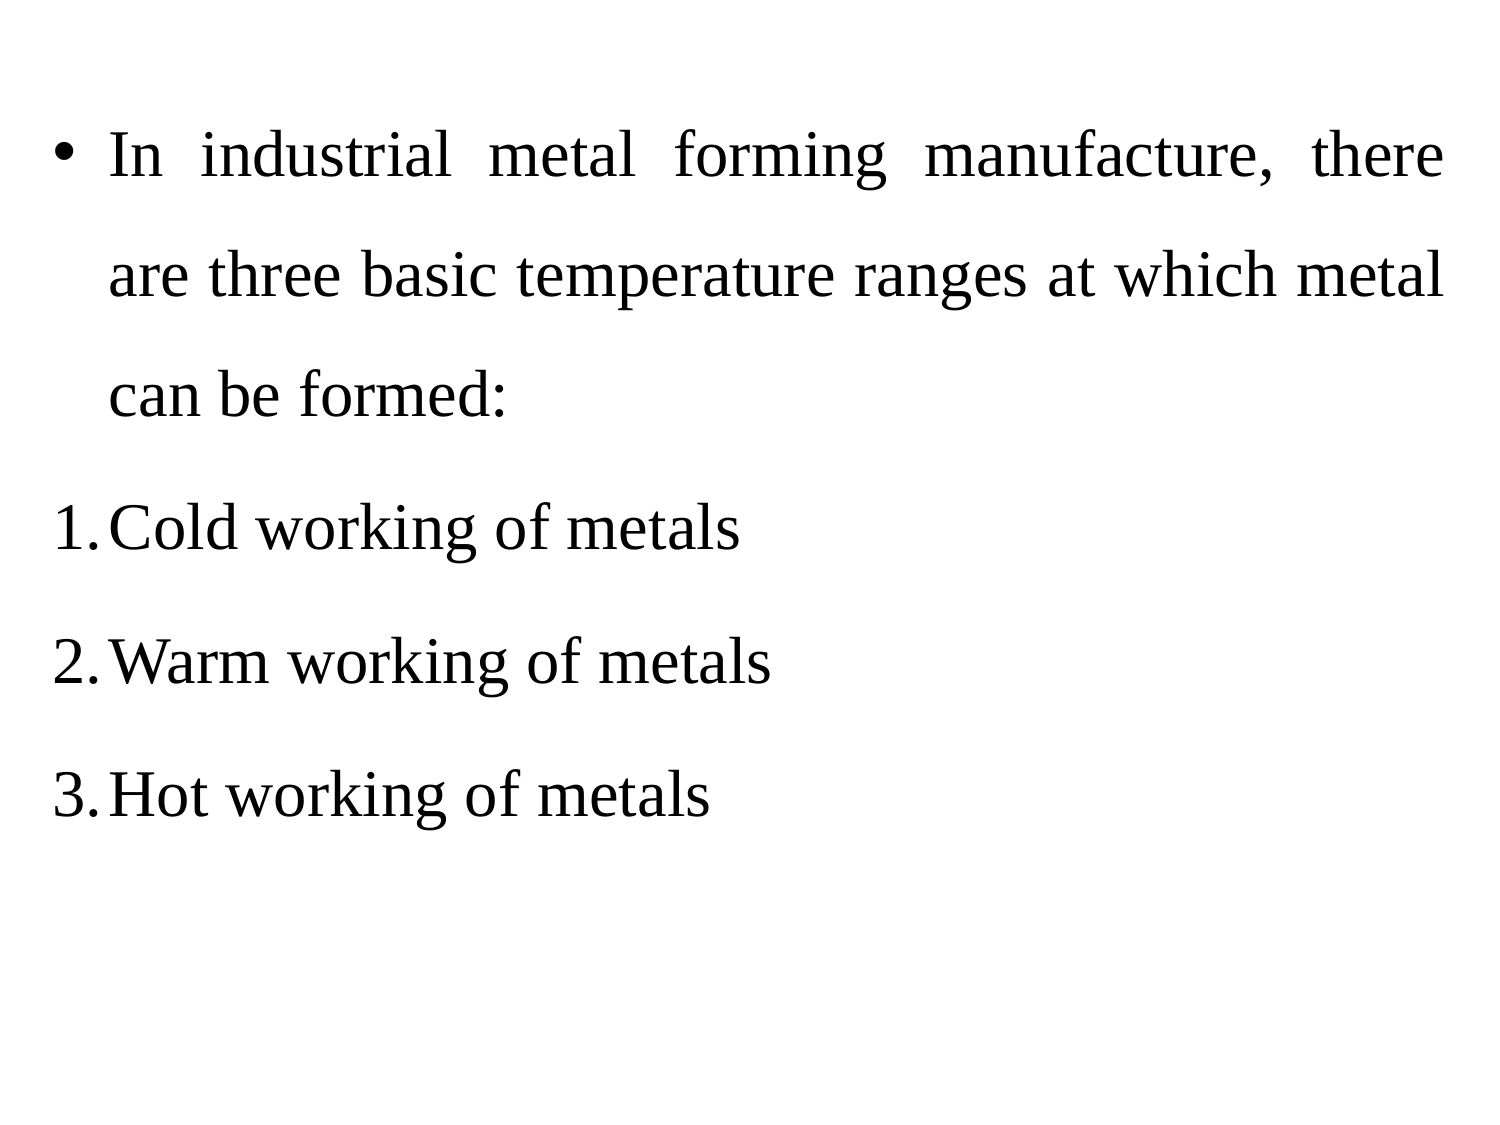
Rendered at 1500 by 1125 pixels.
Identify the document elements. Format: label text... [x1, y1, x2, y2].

list In industrial metal forming manufacture, there are three basic temperature ranges at which metal can be formed: Cold working of metals Warm working of metals Hot working of metals [37, 62, 1463, 1075]
